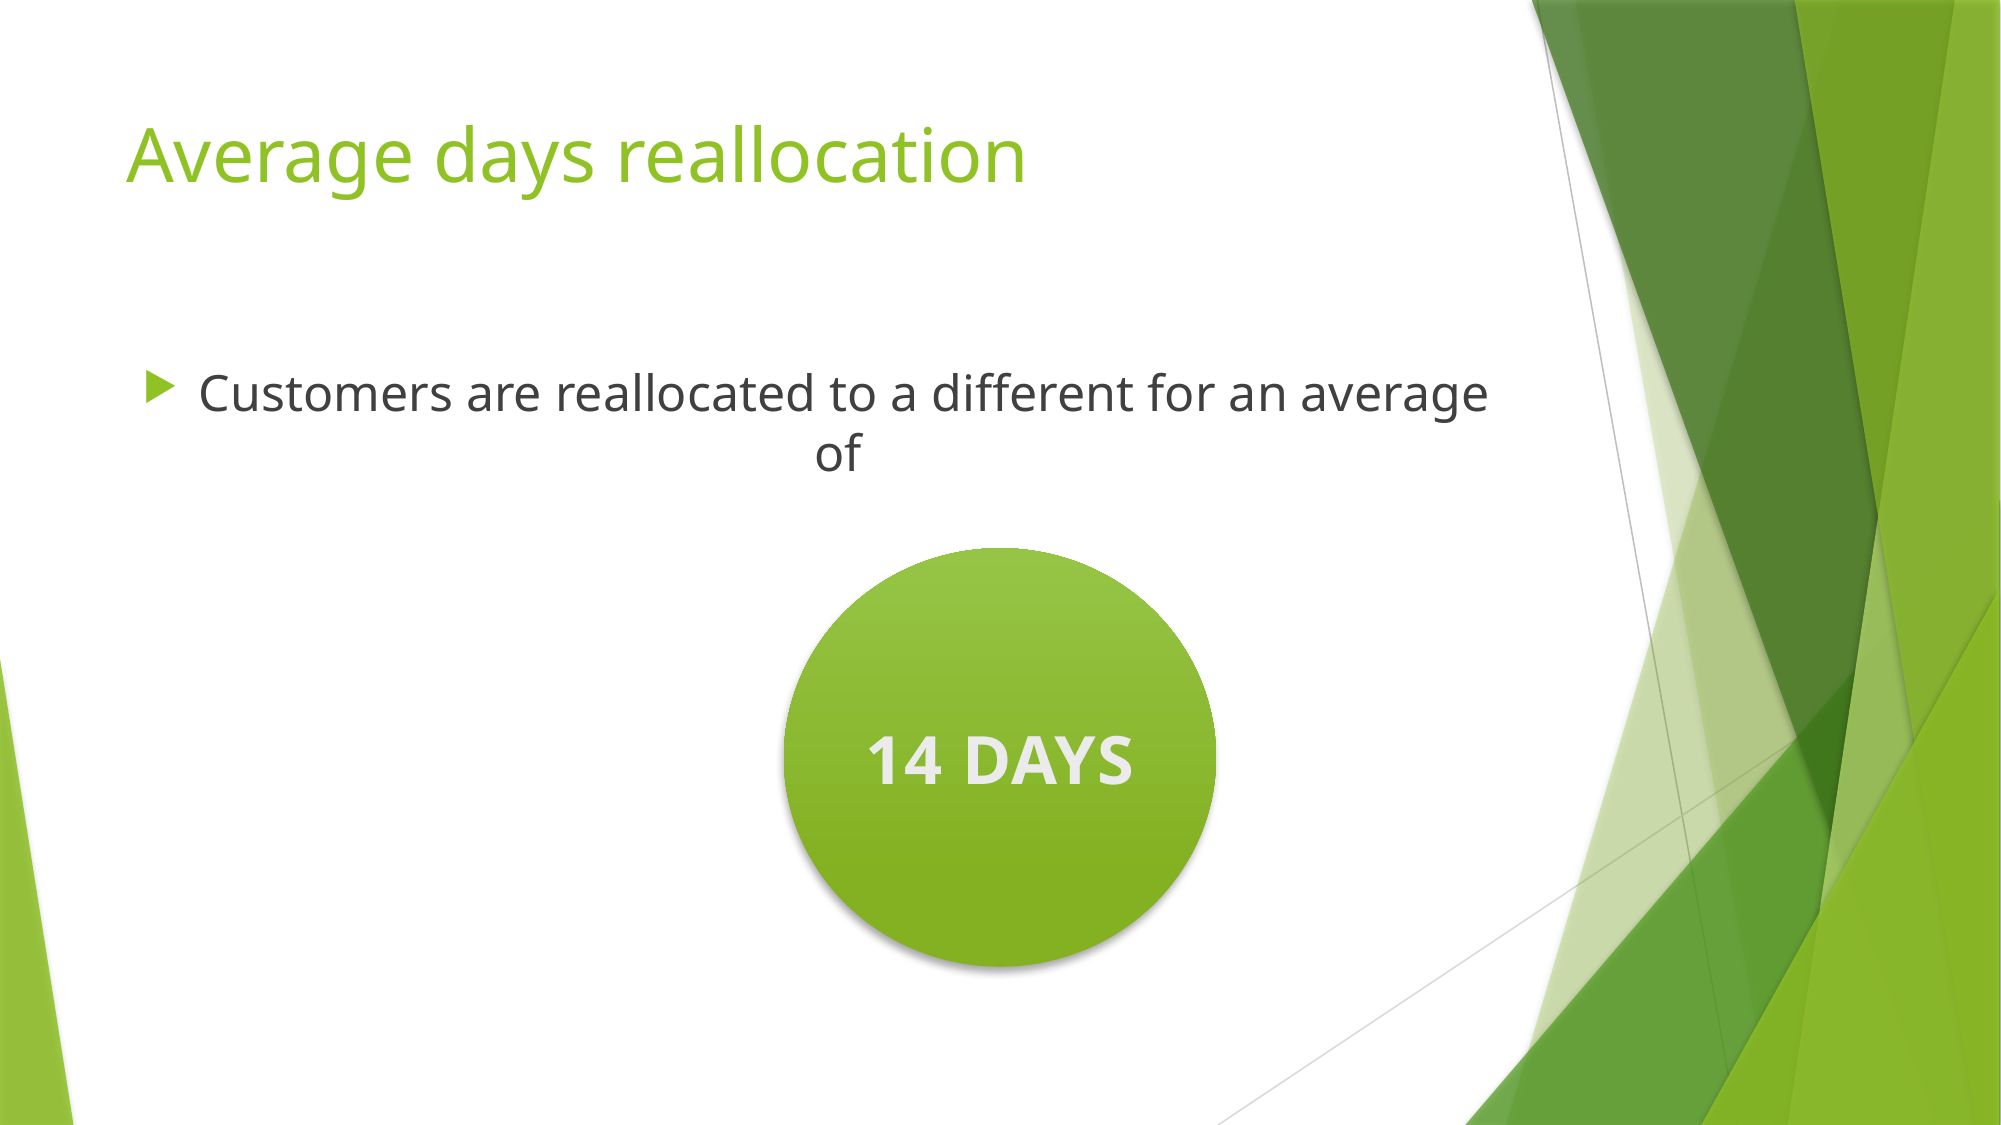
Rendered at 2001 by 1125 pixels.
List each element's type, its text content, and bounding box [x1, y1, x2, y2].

list Customers are reallocated to a different for an average of [111, 354, 1522, 992]
text_box 14 DAYS [783, 548, 1217, 967]
title Average days reallocation [111, 99, 1522, 317]
